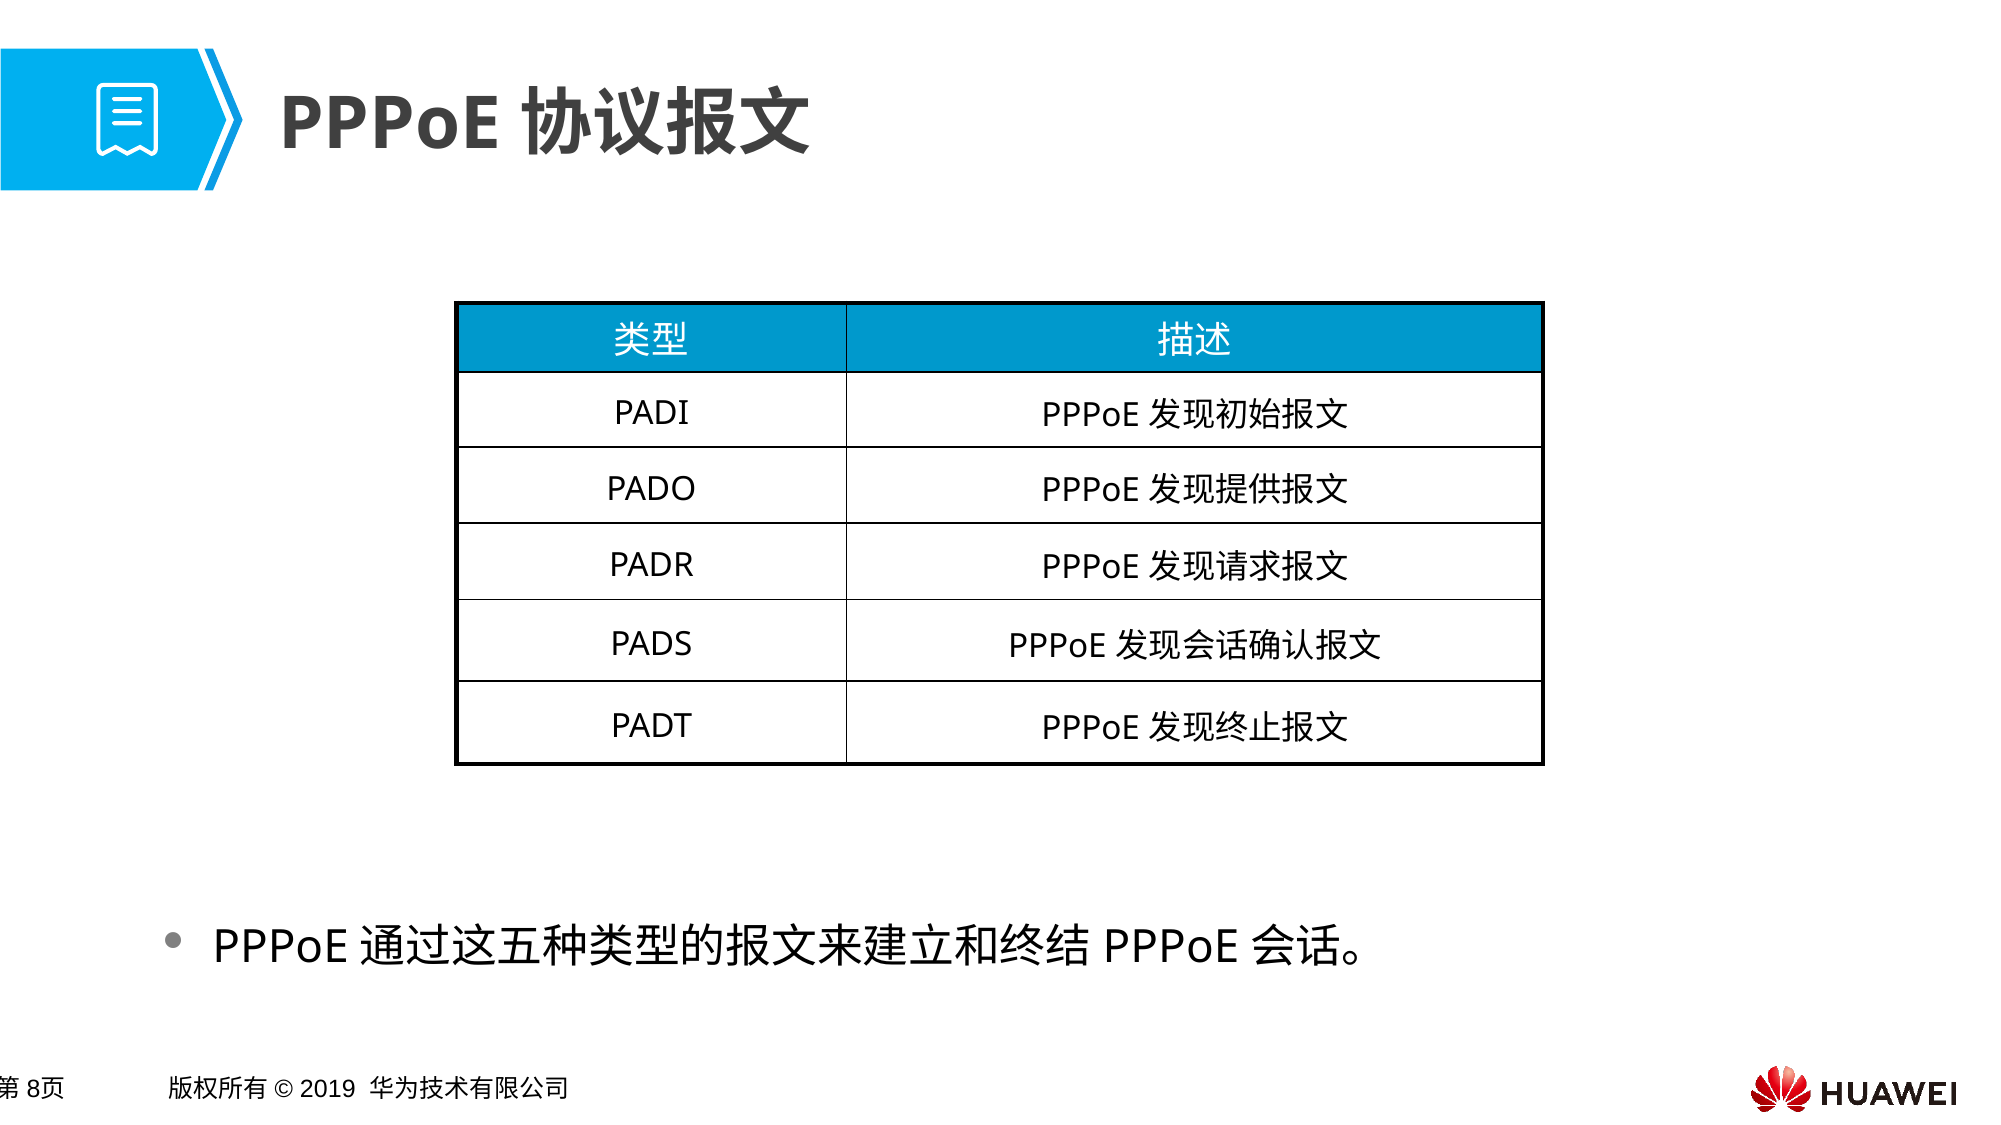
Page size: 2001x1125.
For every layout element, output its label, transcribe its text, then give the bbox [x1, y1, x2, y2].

table_header 描述 [847, 305, 1541, 371]
table_cell PADR [459, 524, 846, 599]
table_cell PADI [459, 373, 846, 446]
table_cell PADO [459, 448, 846, 522]
table_header 类型 [459, 305, 846, 371]
table_cell PPPoE发现会话确认报文 [847, 600, 1541, 680]
table_cell PPPoE发现提供报文 [847, 448, 1541, 522]
title PPPoE协议报文 [261, 67, 1875, 173]
table_cell PPPoE发现请求报文 [847, 524, 1541, 599]
table_cell PADT [459, 682, 846, 762]
picture [1751, 1066, 1956, 1112]
list PPPoE通过这五种类型的报文来建立和终结PPPoE会话。 [149, 184, 1883, 953]
table_cell PPPoE发现终止报文 [847, 682, 1541, 762]
table_cell PPPoE发现初始报文 [847, 373, 1541, 446]
table_cell PADS [459, 600, 846, 680]
